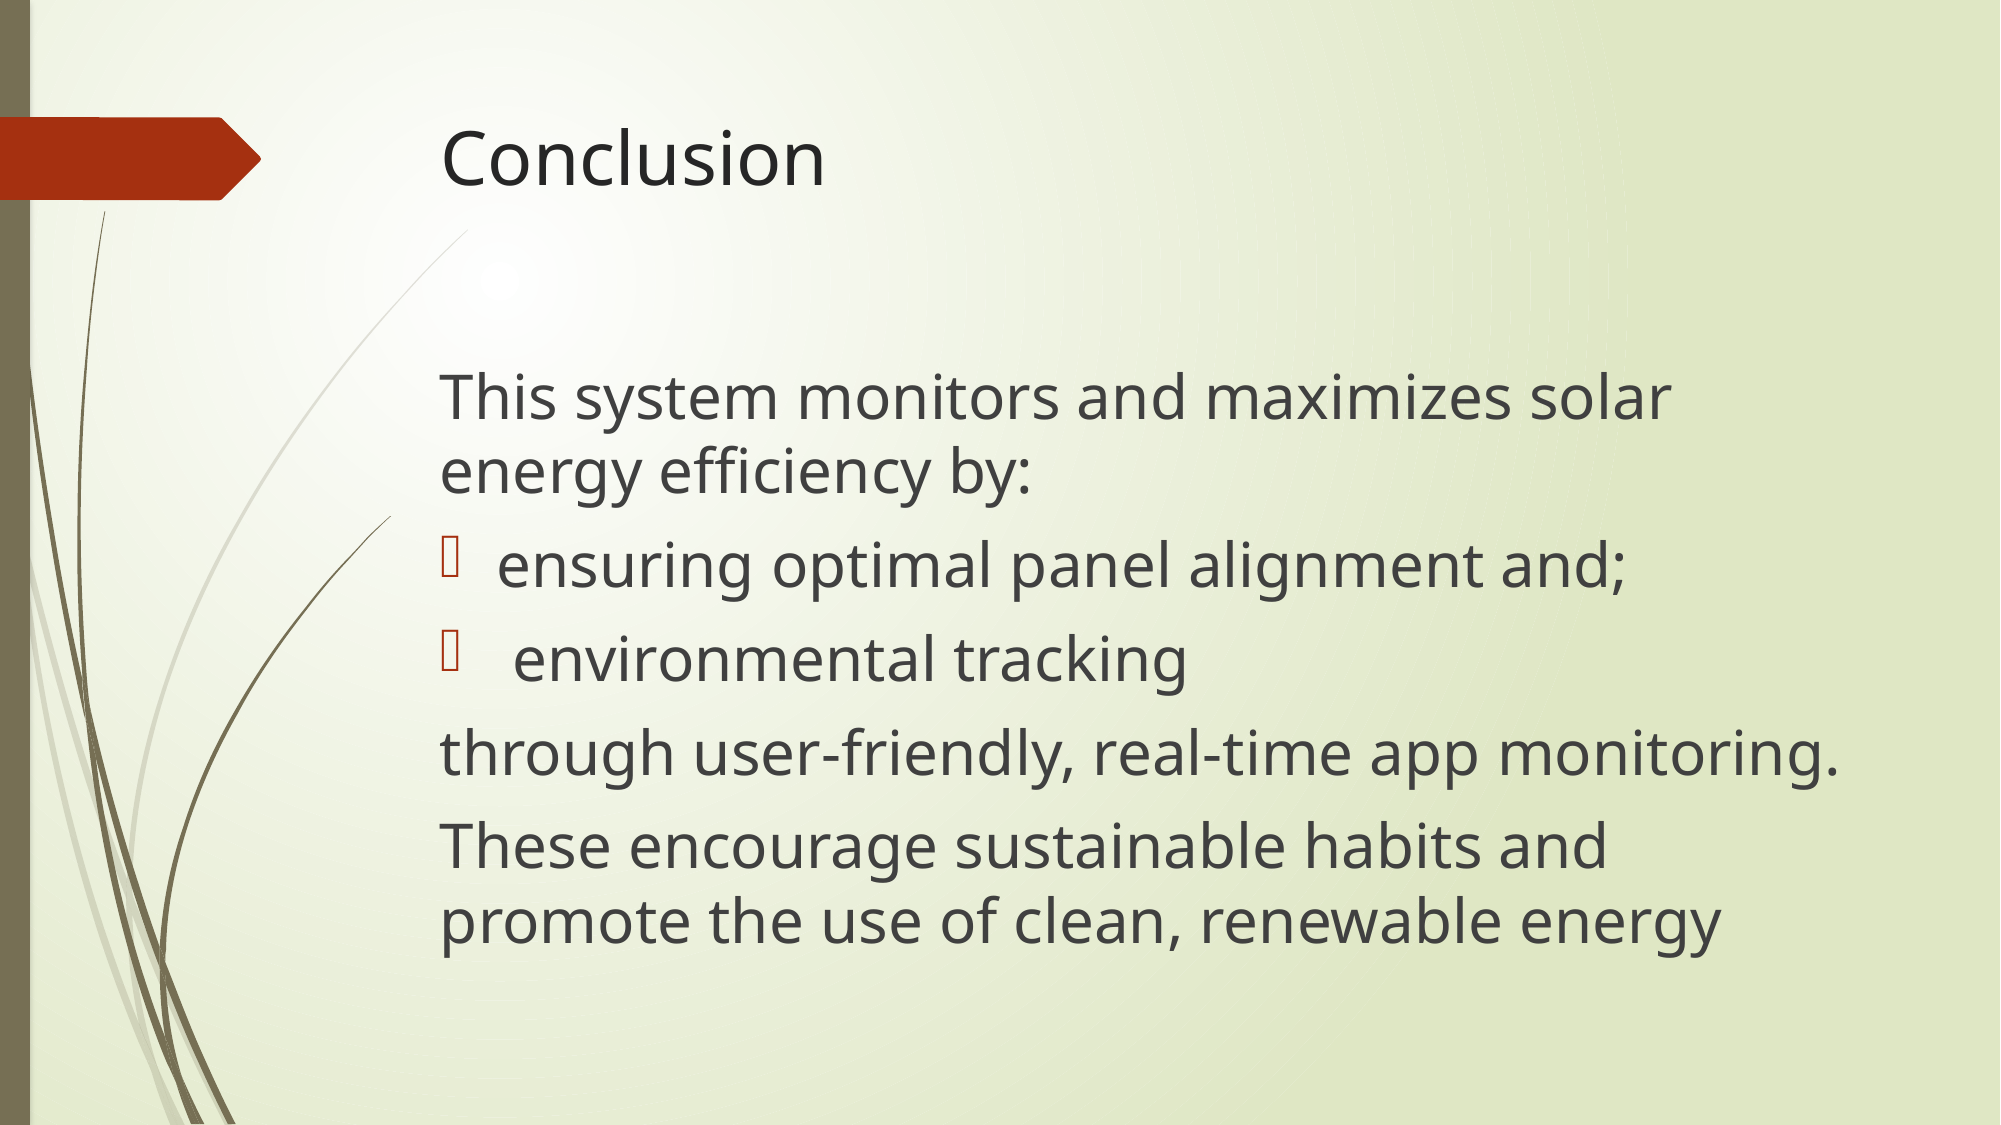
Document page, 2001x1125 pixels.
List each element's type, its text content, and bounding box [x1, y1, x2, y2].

title Conclusion [425, 102, 1888, 313]
list This system monitors and maximizes solar energy efficiency by: ensuring optimal panel alignment and; environmental tracking through user-friendly, real-time app monitoring. These encourage sustainable habits and promote the use of clean, renewable energy [424, 350, 1888, 970]
